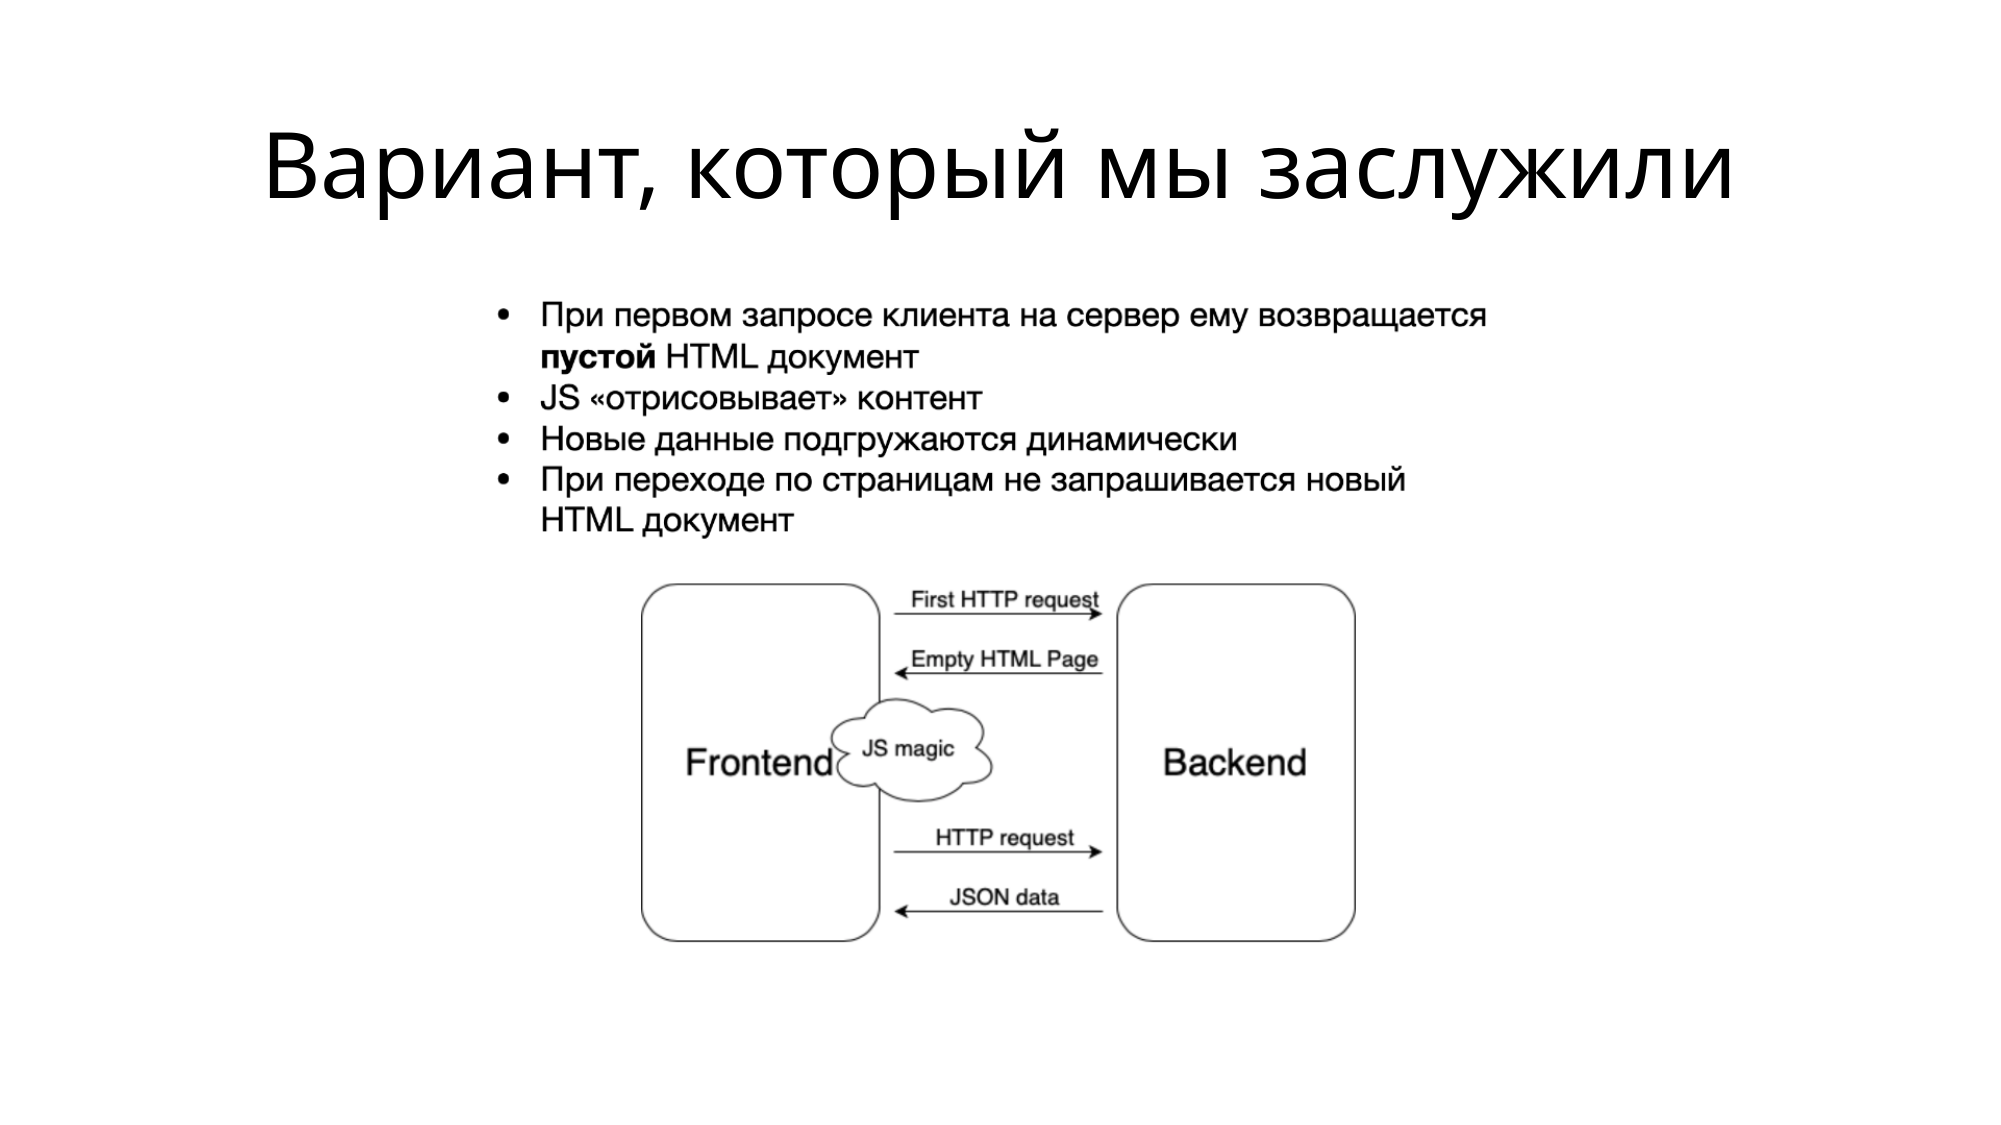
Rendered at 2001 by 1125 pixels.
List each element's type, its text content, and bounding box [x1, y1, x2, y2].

picture [465, 277, 1535, 963]
title Вариант, который мы заслужили [137, 59, 1863, 278]
